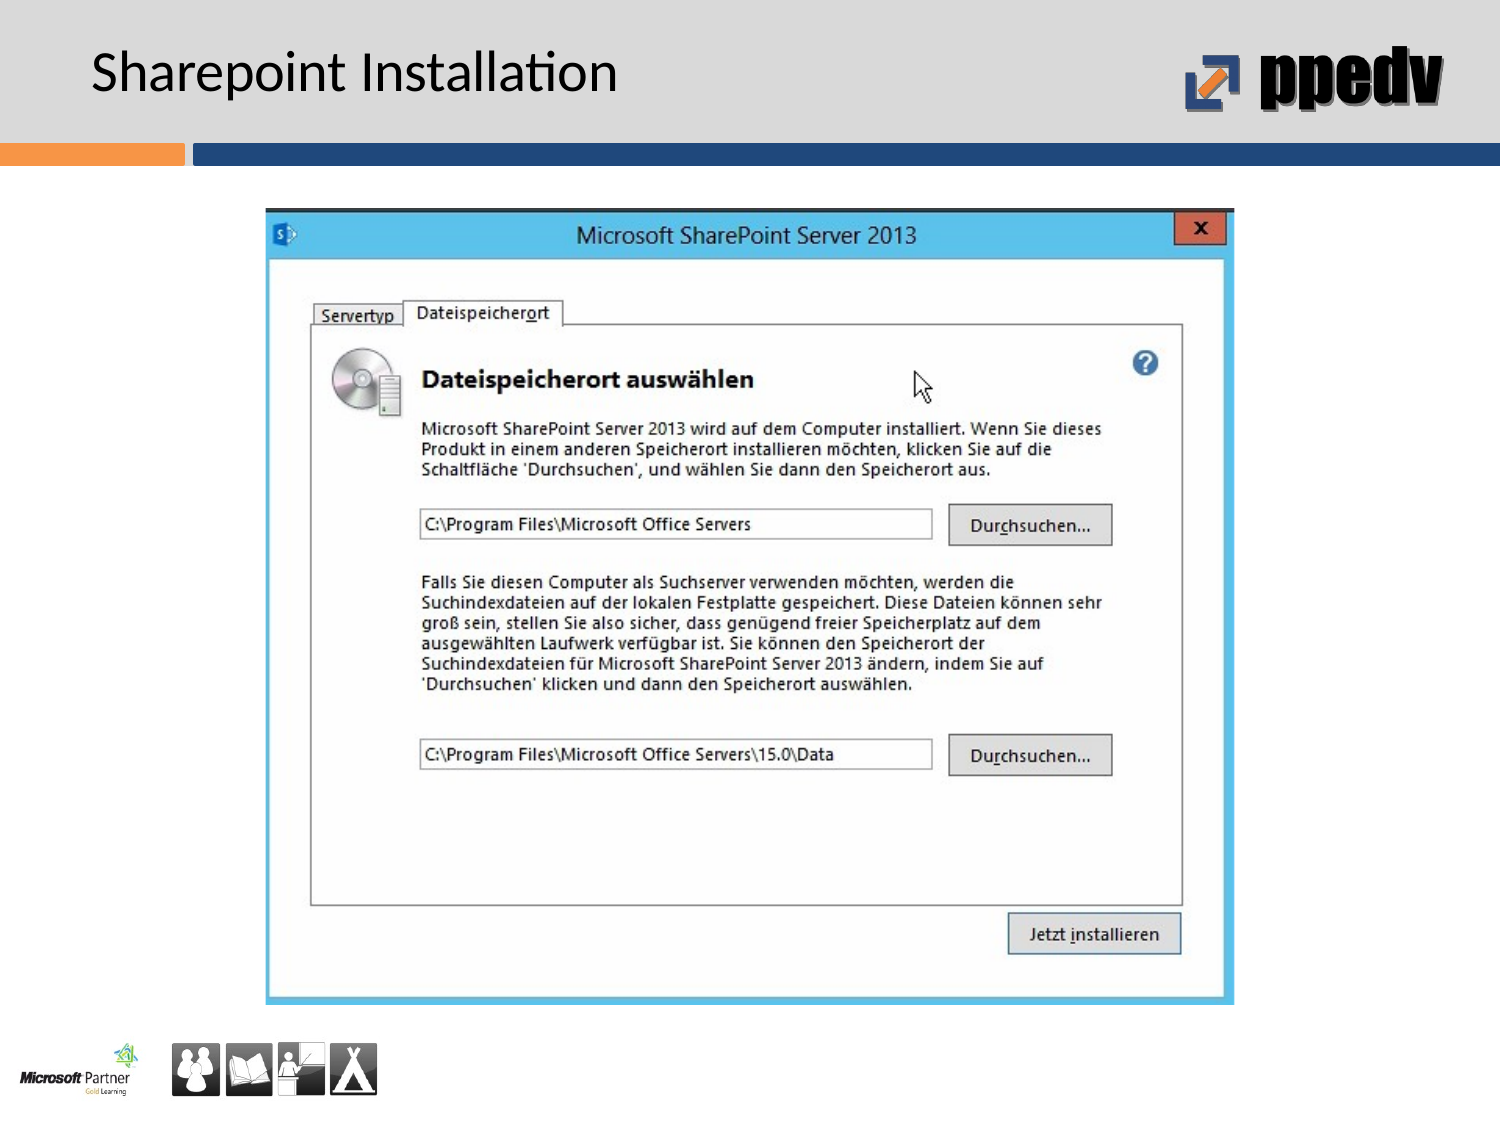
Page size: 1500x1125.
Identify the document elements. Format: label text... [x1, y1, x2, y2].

picture [5, 1023, 396, 1118]
picture [1411, 40, 1465, 123]
title Sharepoint Installation [89, 32, 1411, 221]
text_box [265, 208, 1235, 1005]
